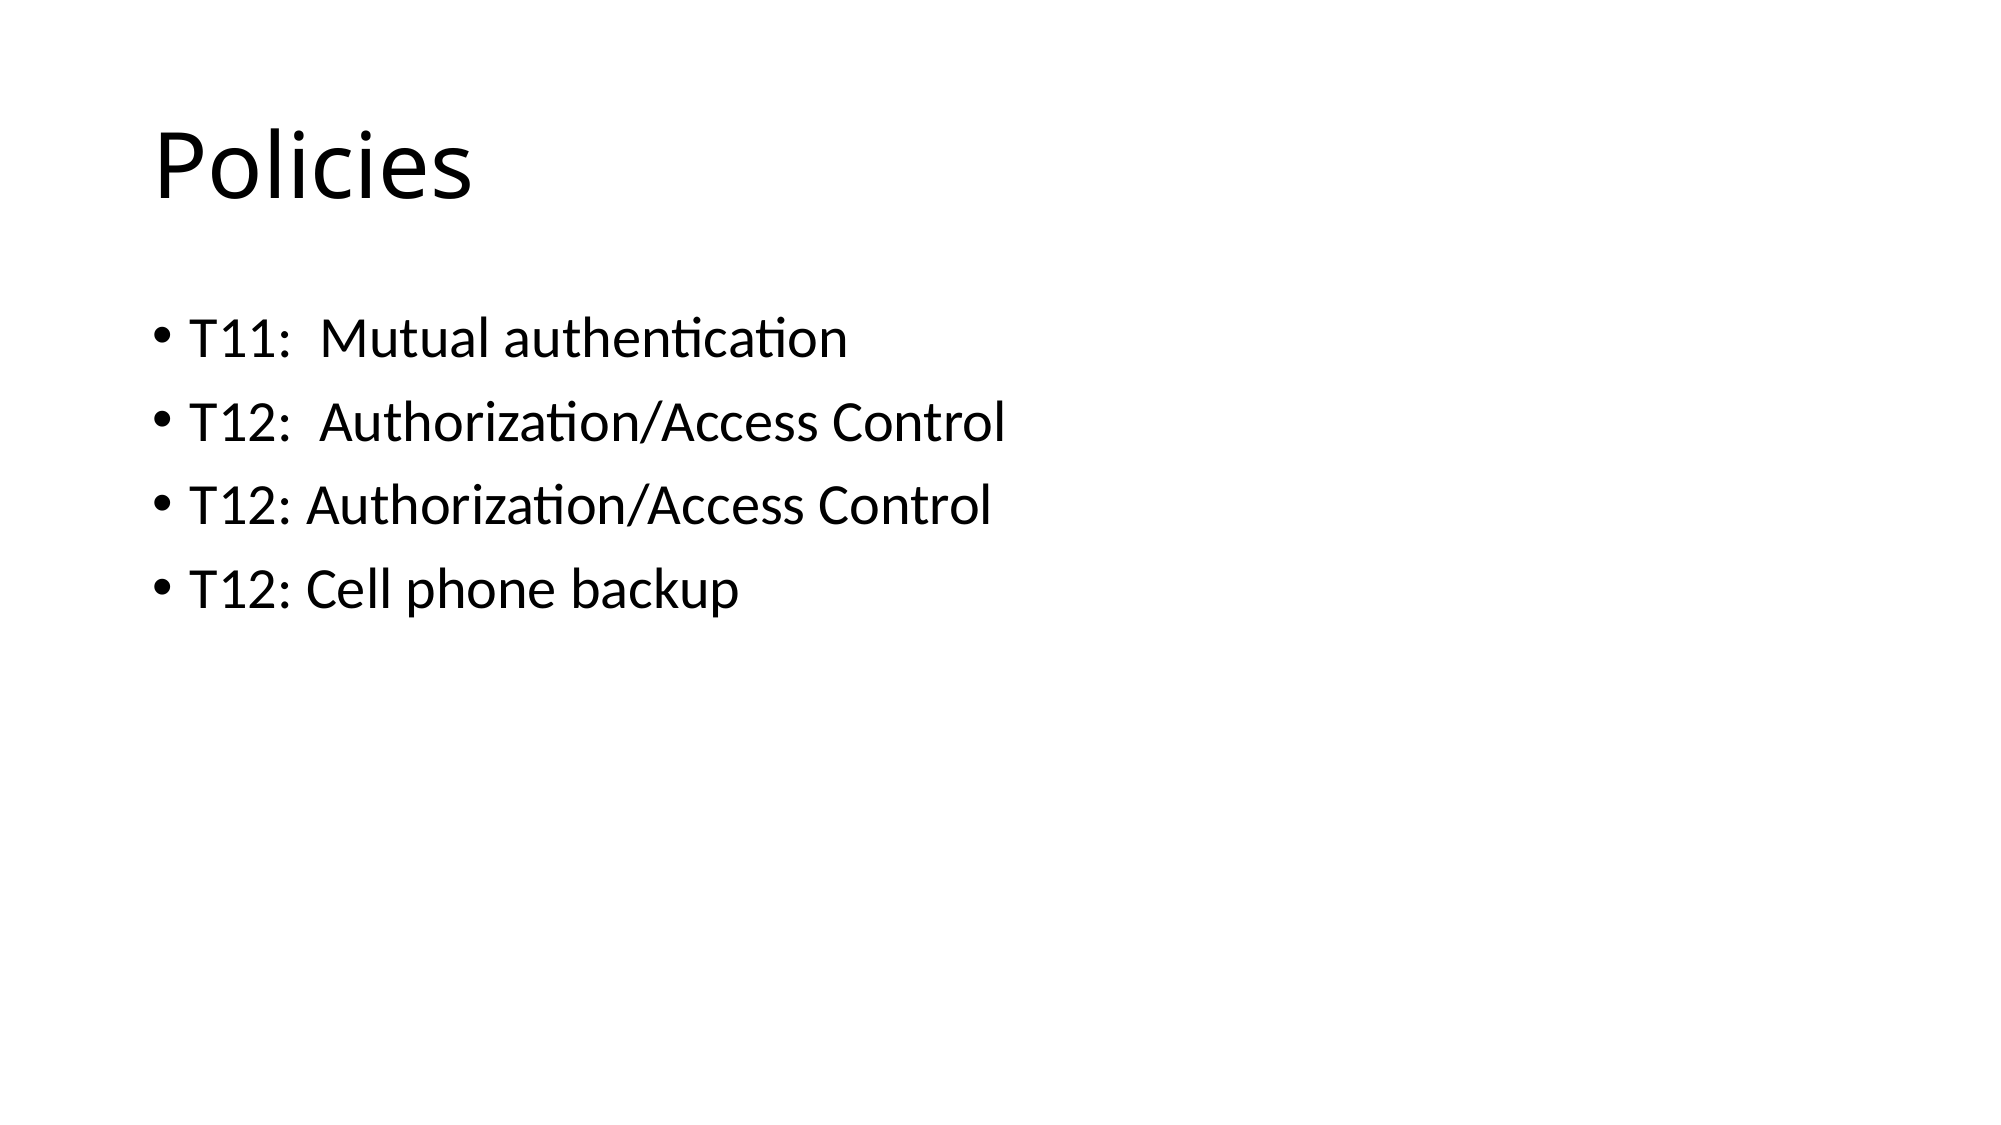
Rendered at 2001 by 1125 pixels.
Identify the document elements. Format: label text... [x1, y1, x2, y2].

title Policies [137, 59, 1863, 278]
list T11: Mutual authentication T12: Authorization/Access Control T12: Authorization/Access Control T12: Cell phone backup [137, 299, 1863, 1014]
